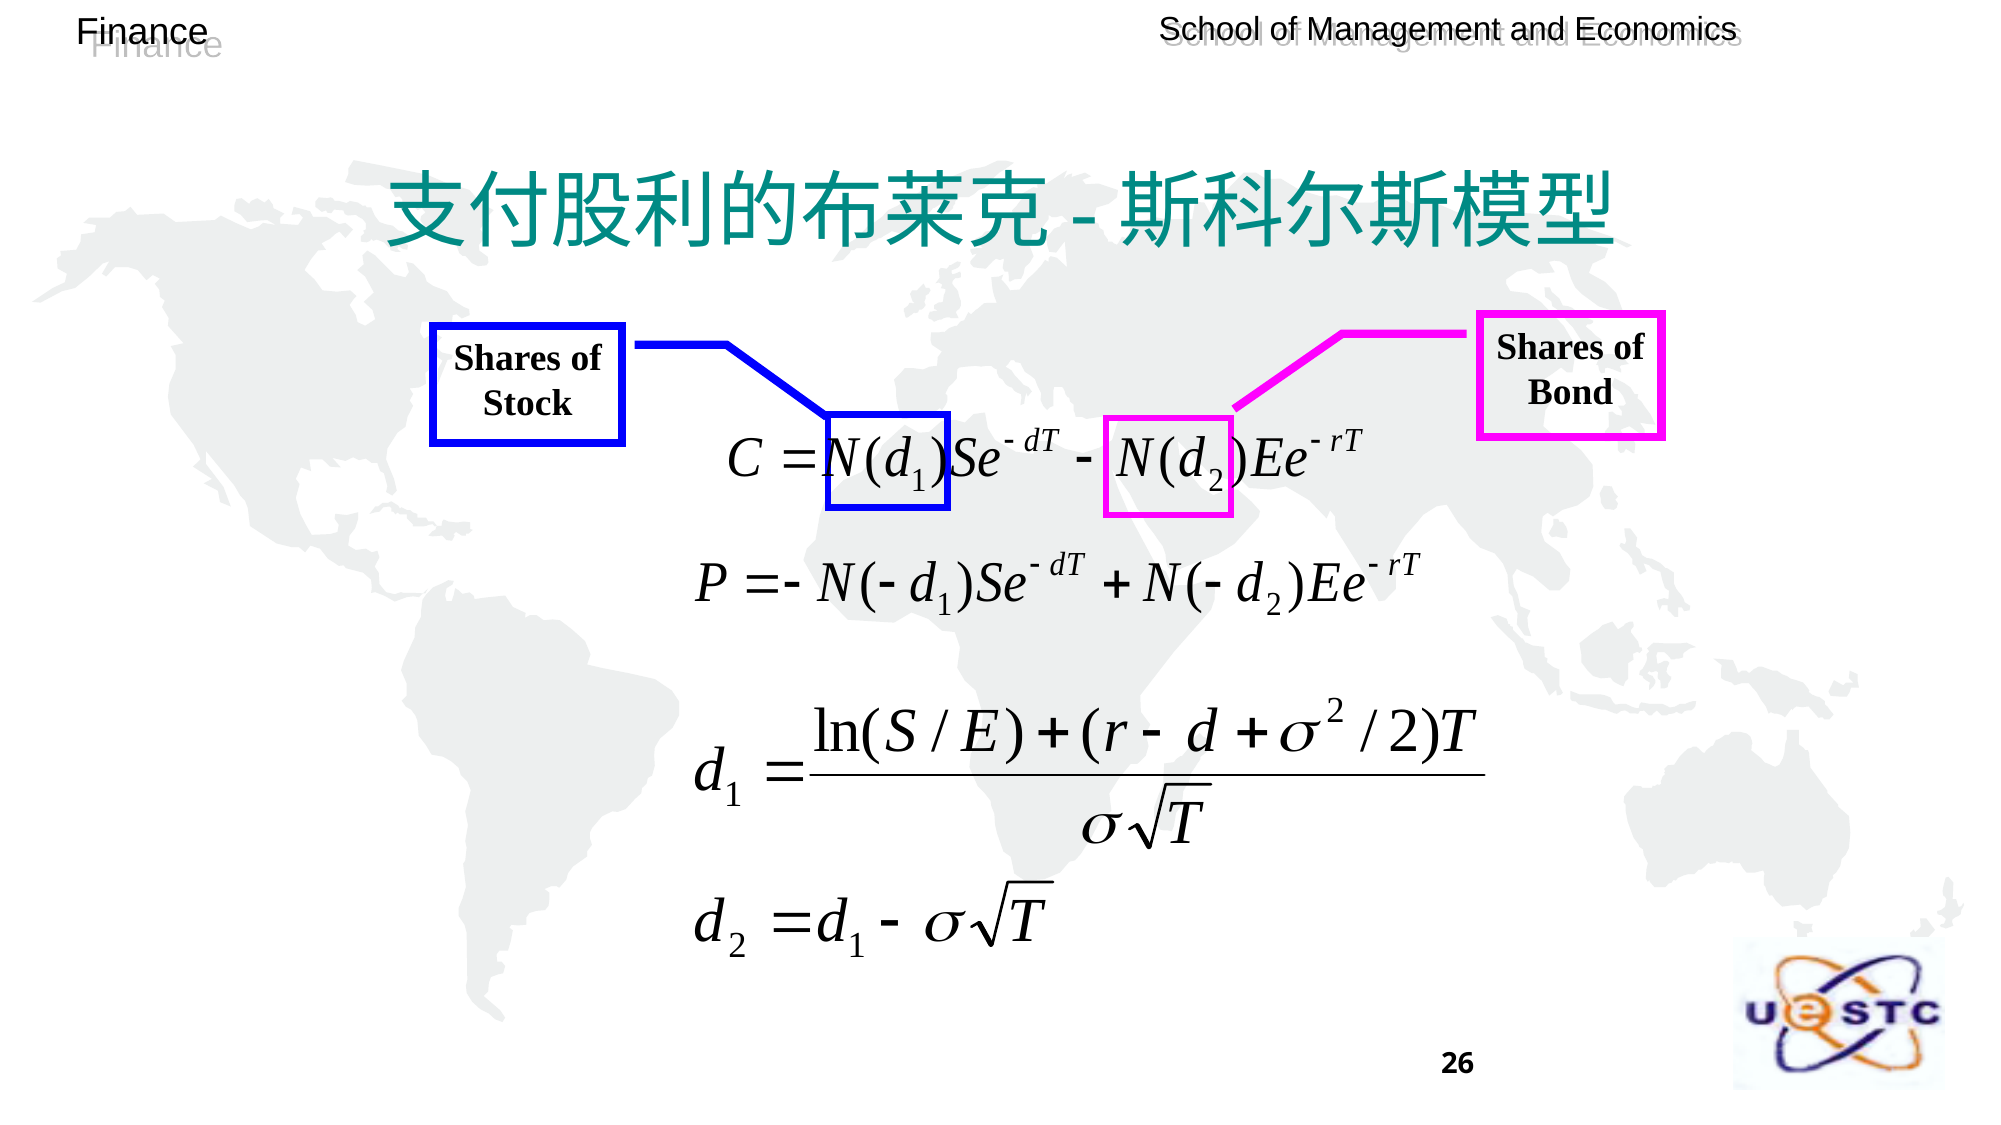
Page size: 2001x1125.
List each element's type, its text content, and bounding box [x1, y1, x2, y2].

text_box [685, 538, 1431, 626]
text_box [683, 679, 1500, 973]
picture [1733, 937, 1945, 1090]
title 支付股利的布莱克-斯科尔斯模型 [338, 113, 1664, 302]
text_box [1105, 314, 1662, 516]
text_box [720, 414, 1376, 501]
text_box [432, 325, 948, 508]
